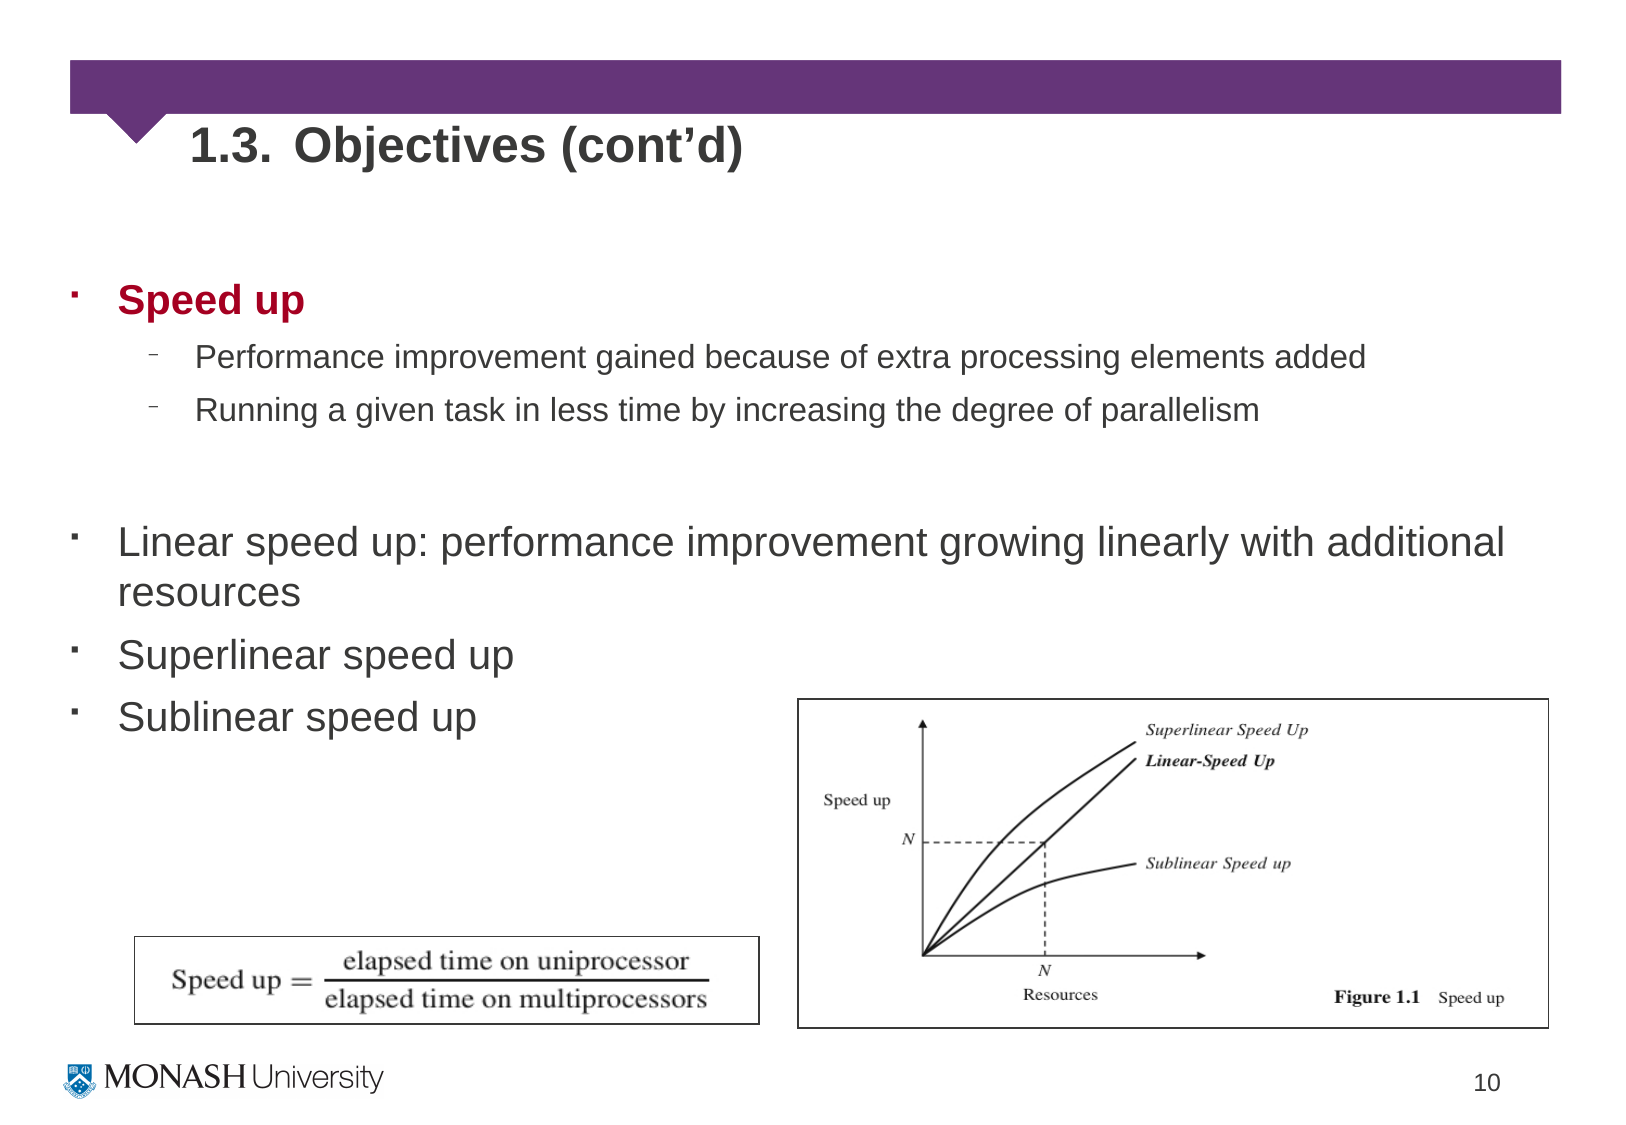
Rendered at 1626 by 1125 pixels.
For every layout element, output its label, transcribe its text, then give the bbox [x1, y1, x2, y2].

picture [135, 937, 759, 1024]
picture [63, 1064, 384, 1099]
title 1.3. Objectives (cont’d) [189, 87, 1571, 275]
picture [798, 699, 1548, 1028]
list Speed up Performance improvement gained because of extra processing elements added Running a given task in less time by increasing the degree of parallelism Linear speed up: performance improvement growing linearly with additional resources Superlinear speed up Sublinear speed up [70, 272, 1562, 1041]
